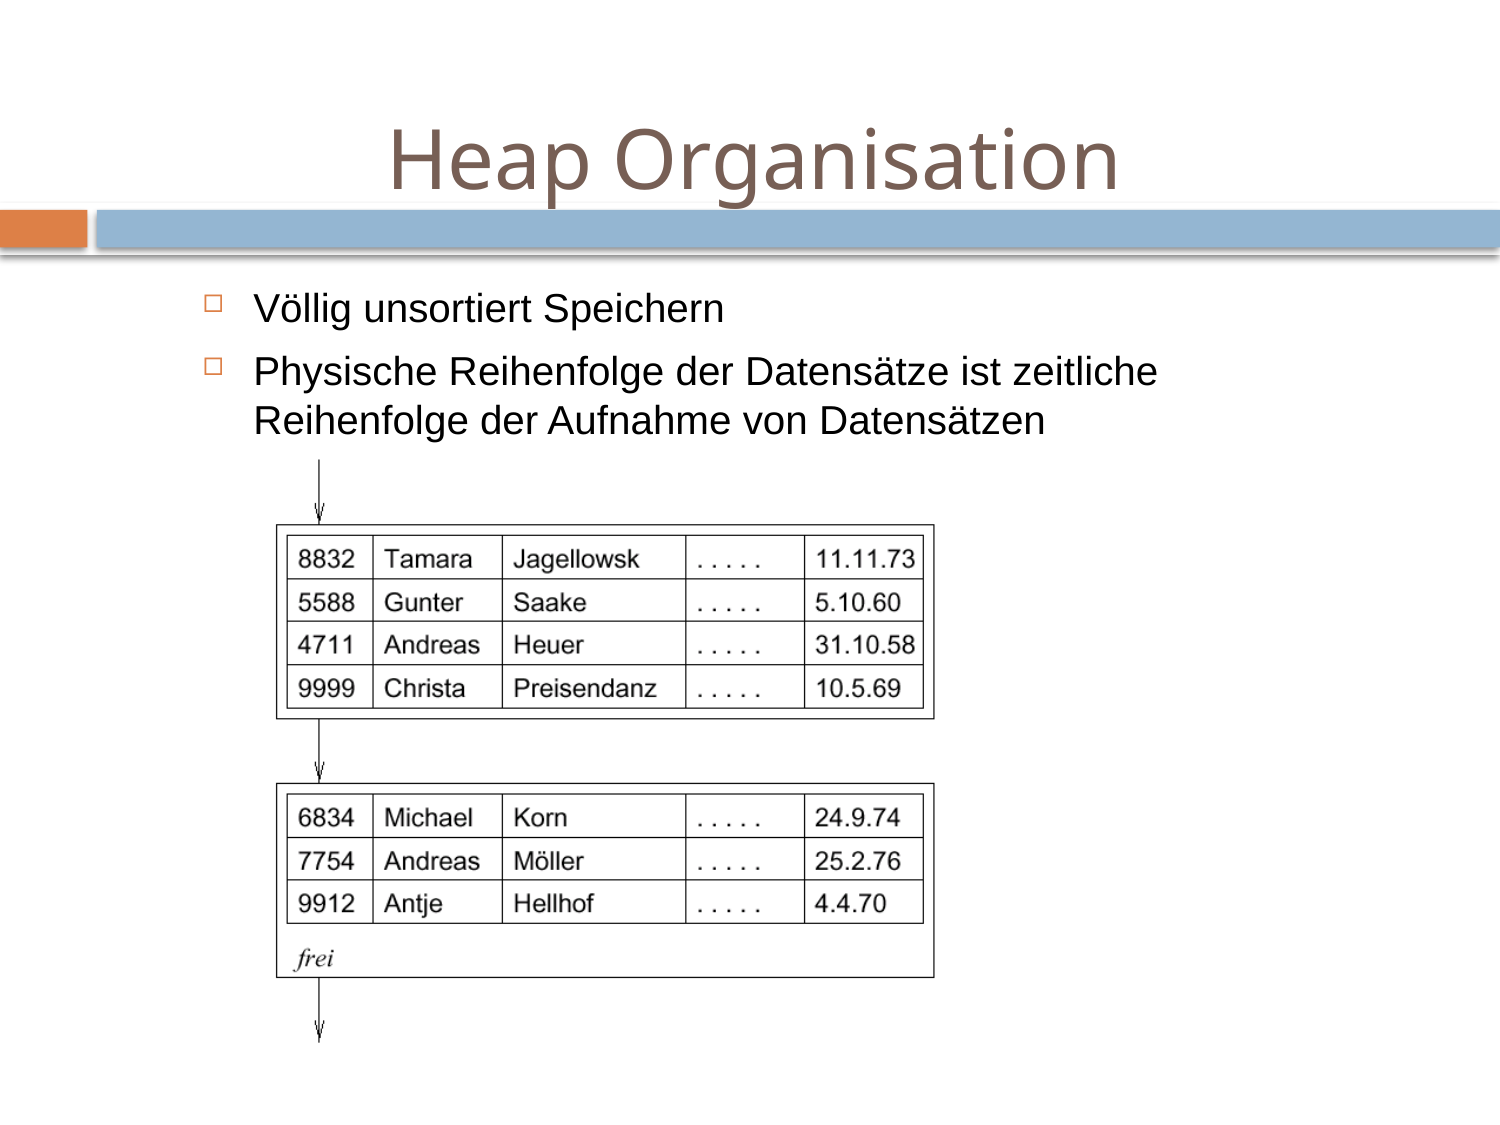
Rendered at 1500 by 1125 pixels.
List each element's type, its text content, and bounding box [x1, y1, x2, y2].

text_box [262, 449, 944, 1052]
title Heap Organisation [75, 87, 1434, 225]
list Völlig unsortiert Speichern Physische Reihenfolge der Datensätze ist zeitliche Reihenfolge der Aufnahme von Datensätzen [187, 275, 1350, 450]
text_box [187, 262, 1150, 348]
